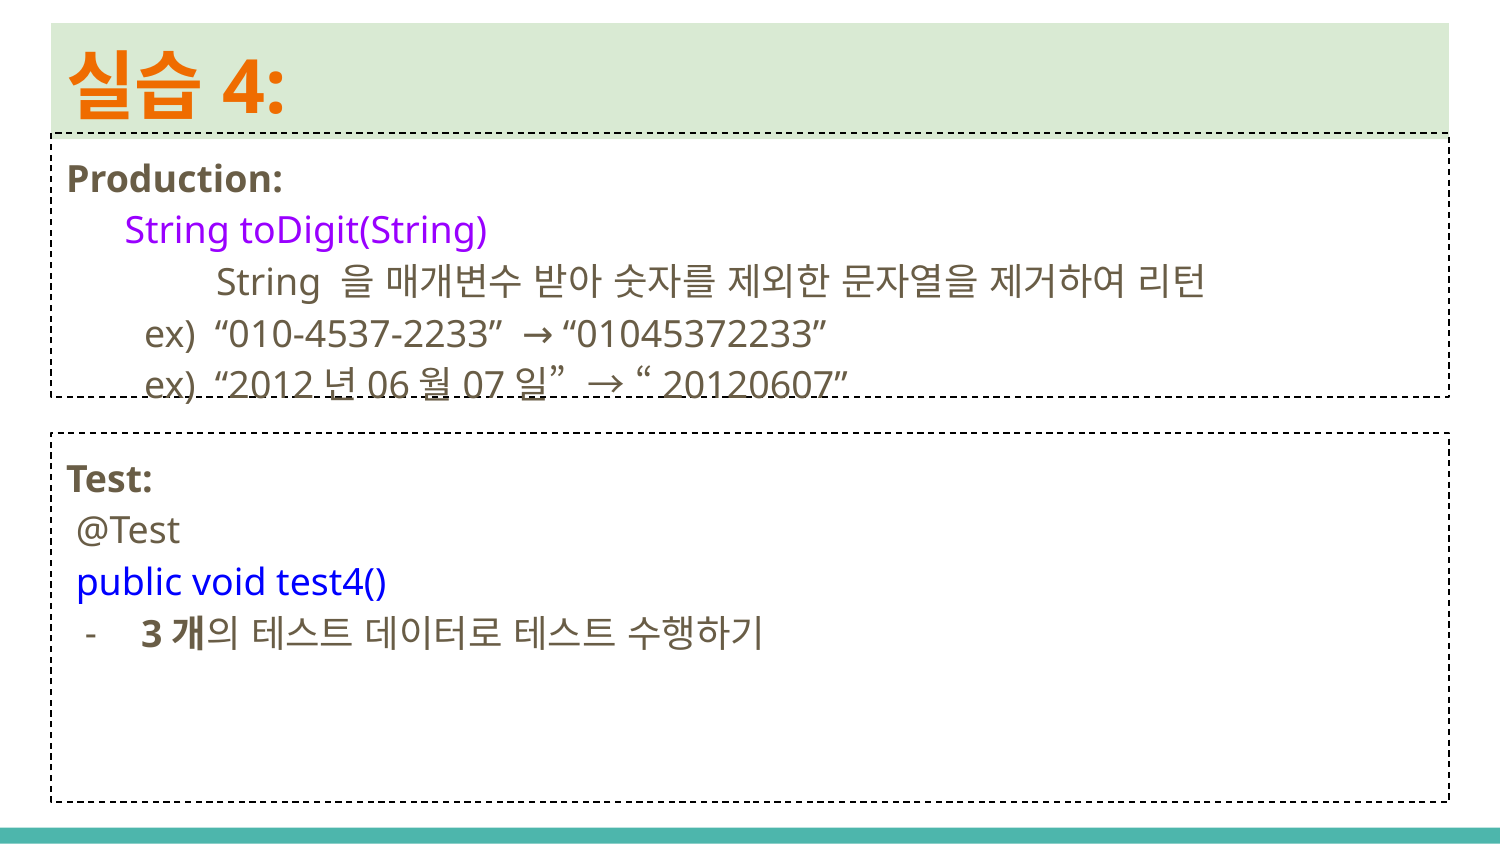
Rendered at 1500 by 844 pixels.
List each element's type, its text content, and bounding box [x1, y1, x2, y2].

list Production: String toDigit(String) String 을 매개변수 받아 숫자를 제외한 문자열을 제거하여 리턴 ex) “010-4537-2233” → “01045372233” ex) “2012년06월07일” → “20120607” [51, 132, 1449, 397]
title 실습4: [51, 23, 1449, 132]
list Test: @Test public void test4() 3개의 테스트 데이터로 테스트 수행하기 [51, 432, 1449, 803]
